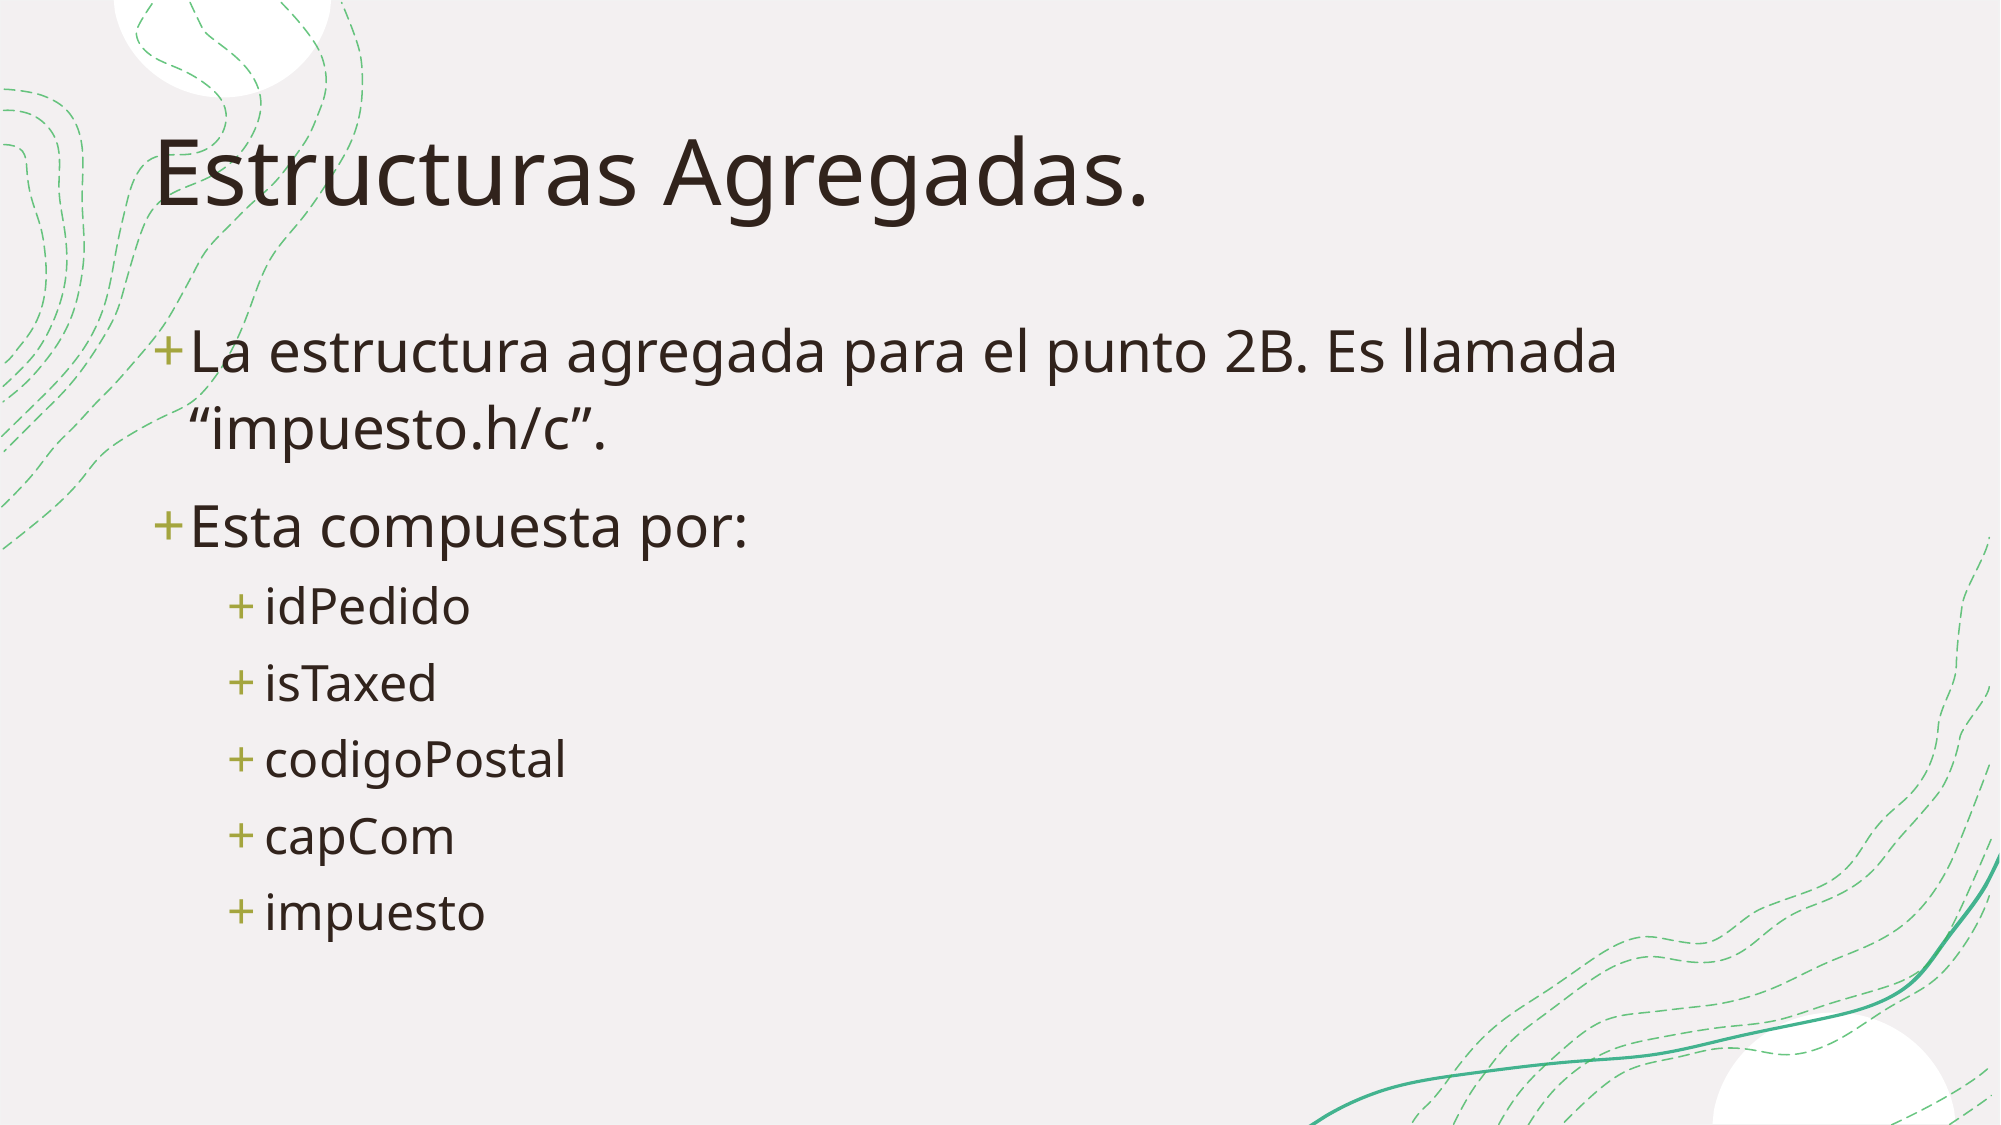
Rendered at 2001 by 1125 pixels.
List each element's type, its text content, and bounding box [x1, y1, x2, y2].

title Estructuras Agregadas. [137, 59, 1863, 278]
list La estructura agregada para el punto 2B. Es llamada “impuesto.h/c”. Esta compuesta por: idPedido isTaxed codigoPostal capCom impuesto [137, 299, 1863, 1014]
